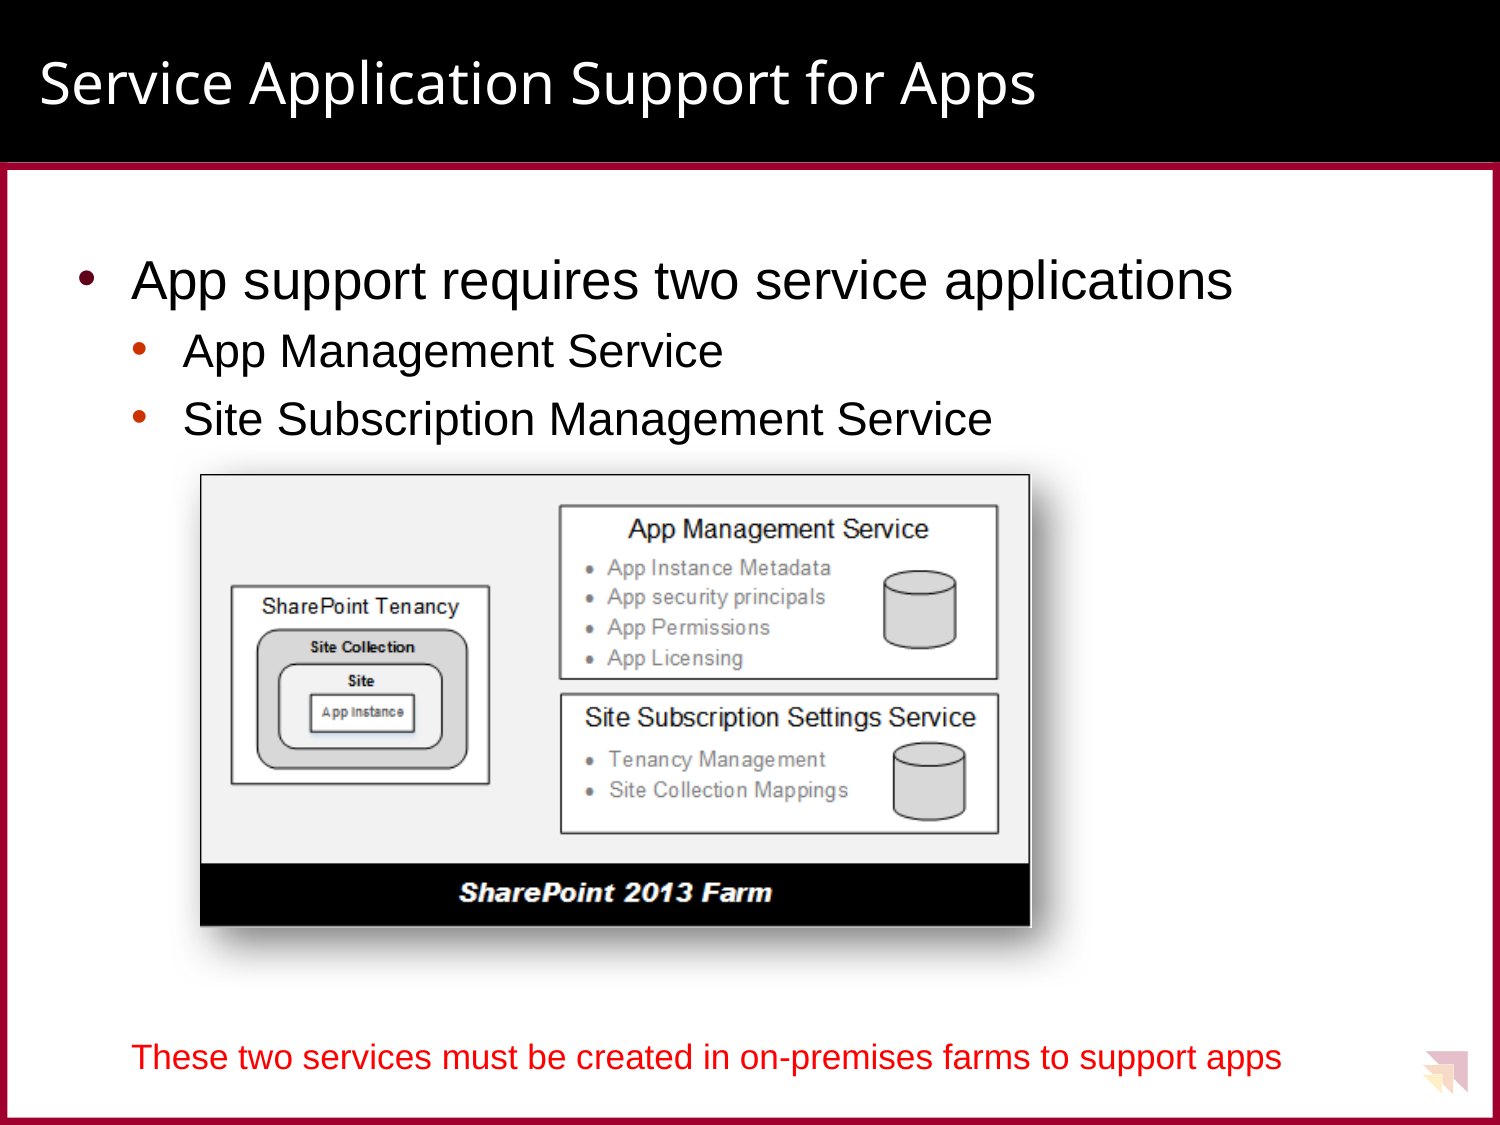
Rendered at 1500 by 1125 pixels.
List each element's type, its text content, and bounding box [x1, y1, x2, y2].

title Service Application Support for Apps [24, 12, 1438, 150]
picture [199, 474, 1032, 928]
list App support requires two service applications App Management Service Site Subscription Management Service These two services must be created in on-premises farms to support apps [62, 237, 1438, 1088]
